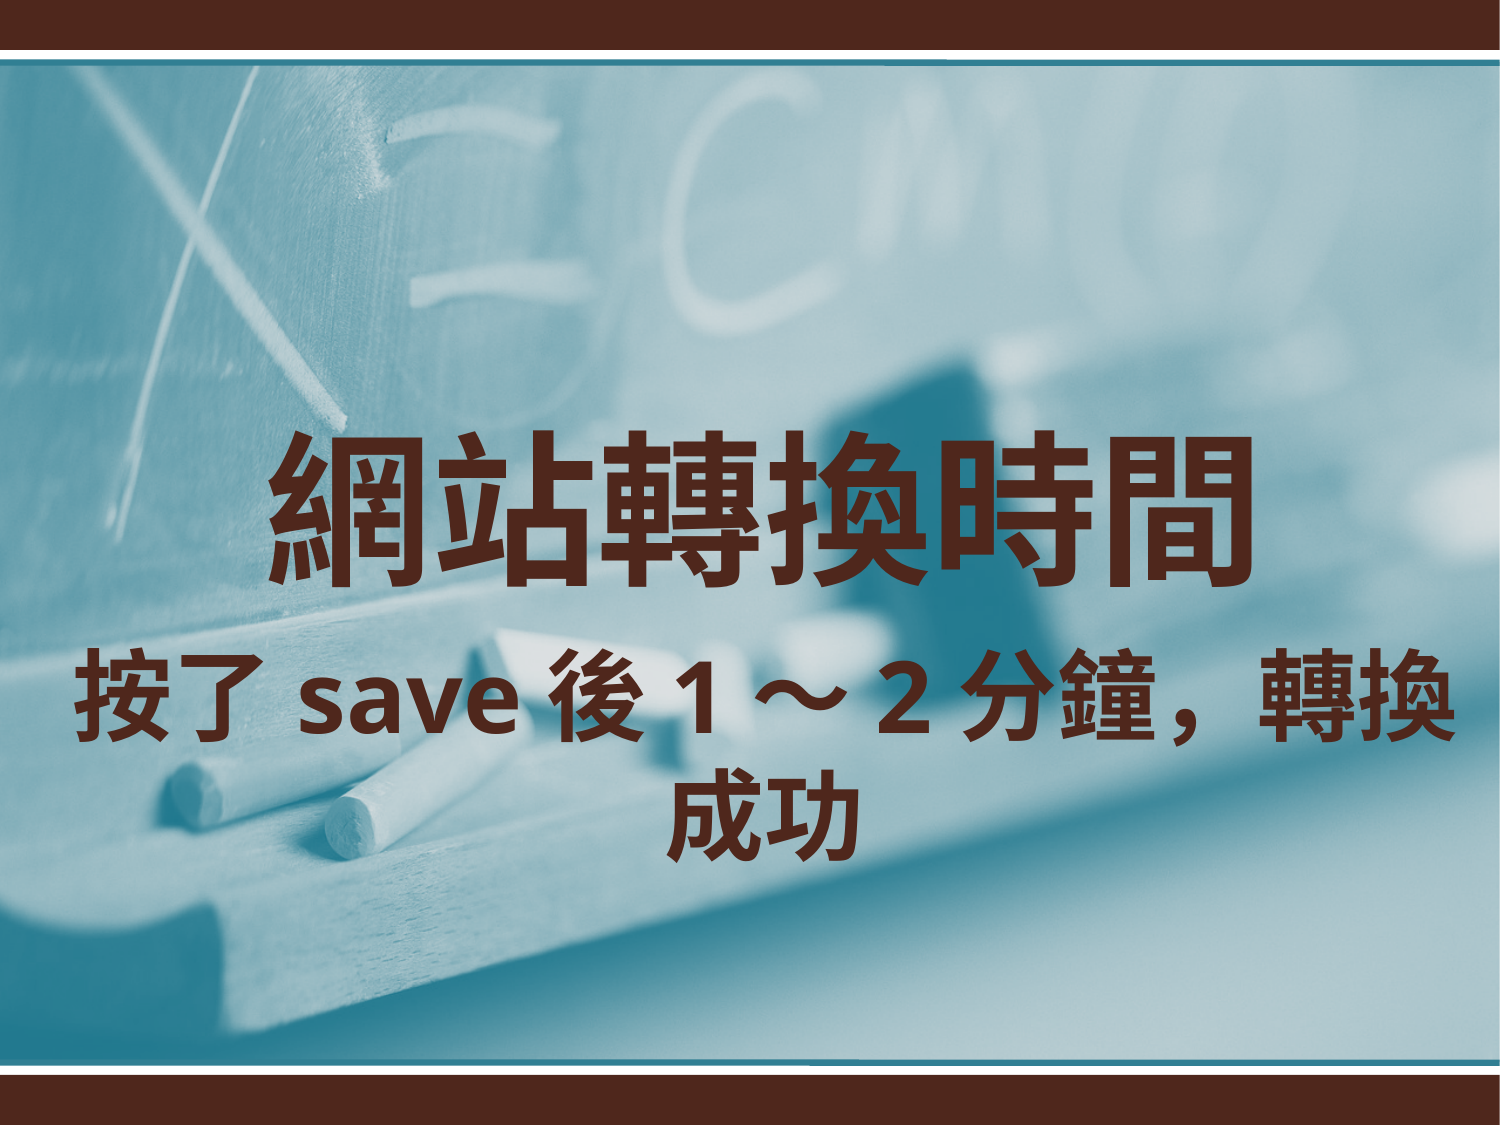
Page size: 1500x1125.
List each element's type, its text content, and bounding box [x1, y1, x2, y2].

subtitle 網站轉換時間 按了save後1～2分鐘，轉換成功 [29, 172, 1500, 882]
